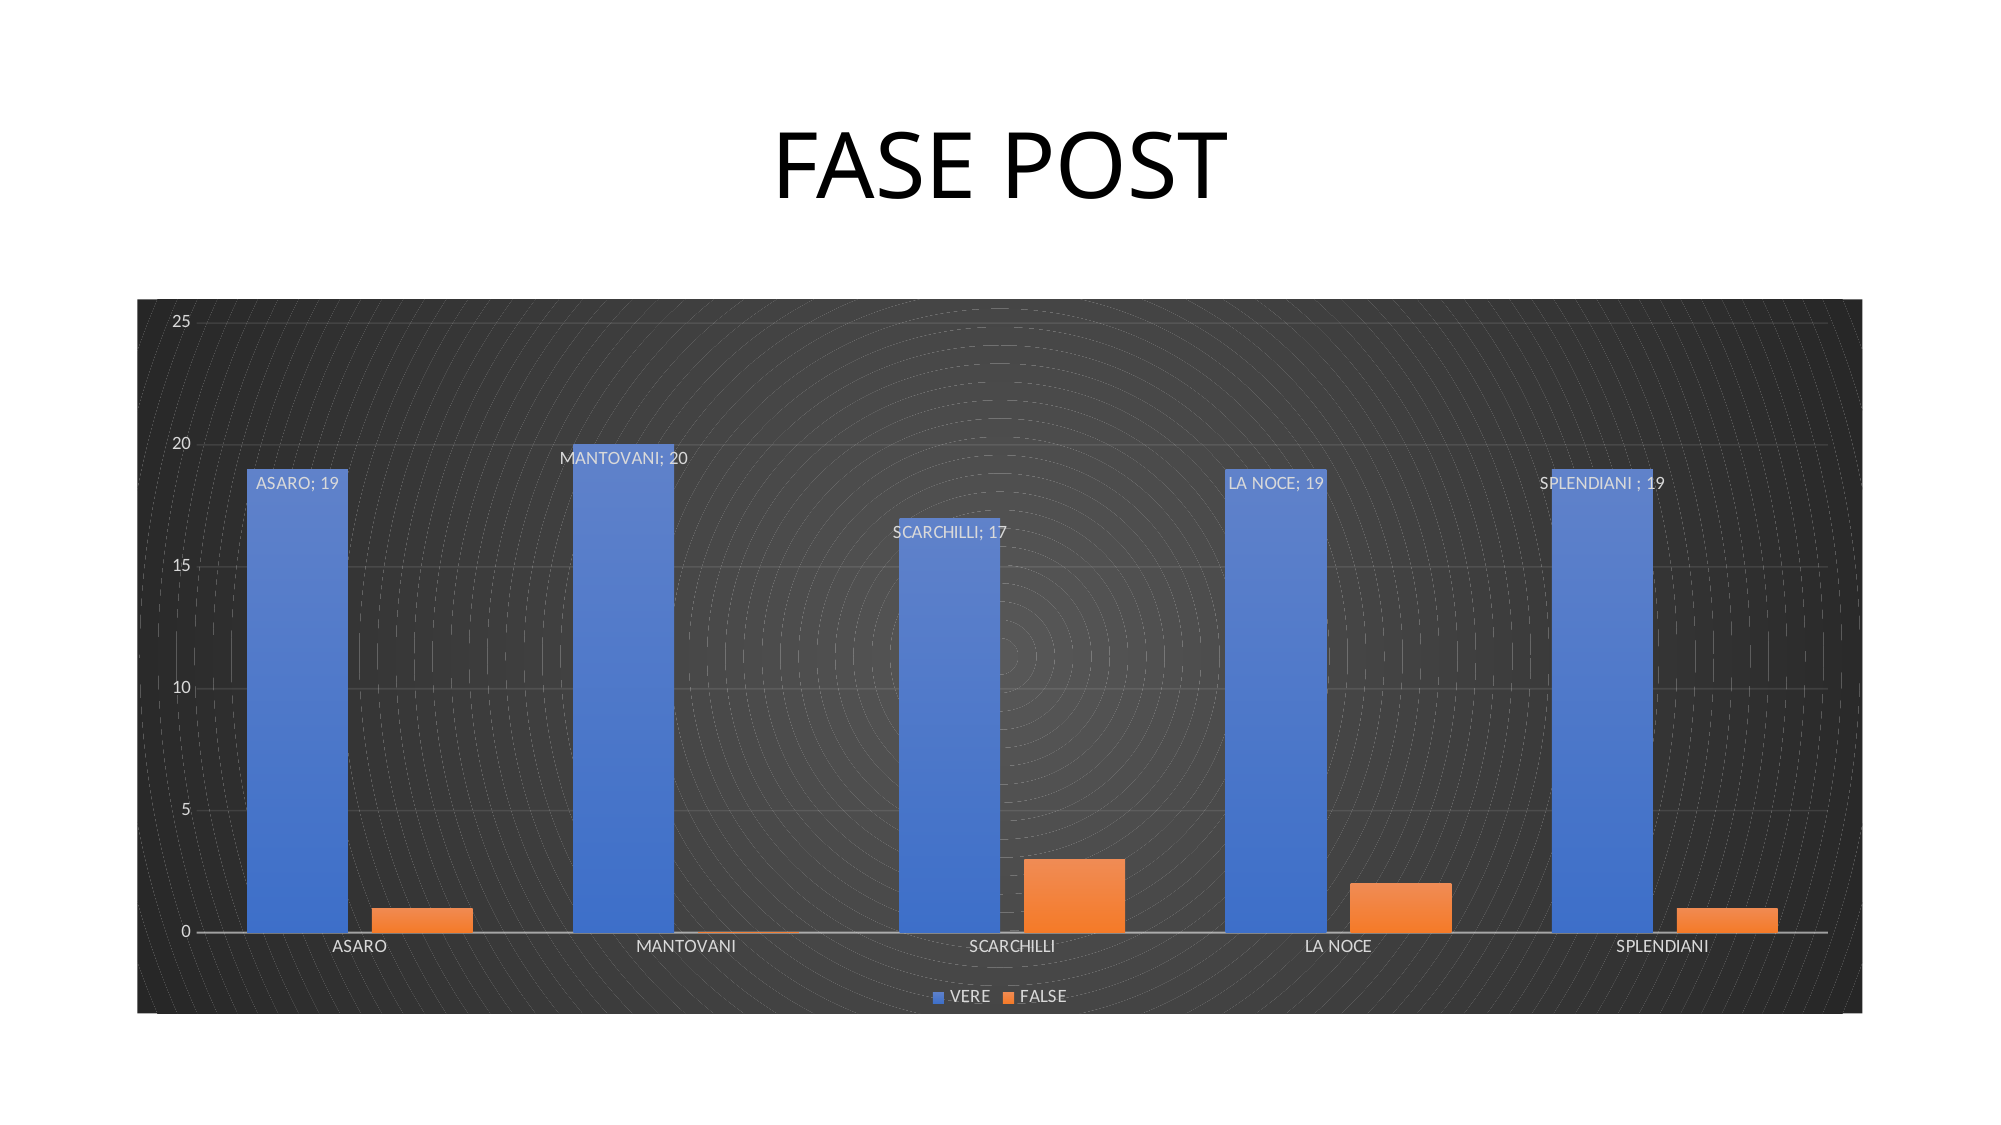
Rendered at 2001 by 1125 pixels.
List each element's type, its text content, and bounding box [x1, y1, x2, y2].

title FASE POST [137, 59, 1863, 278]
chart [137, 299, 1863, 1014]
